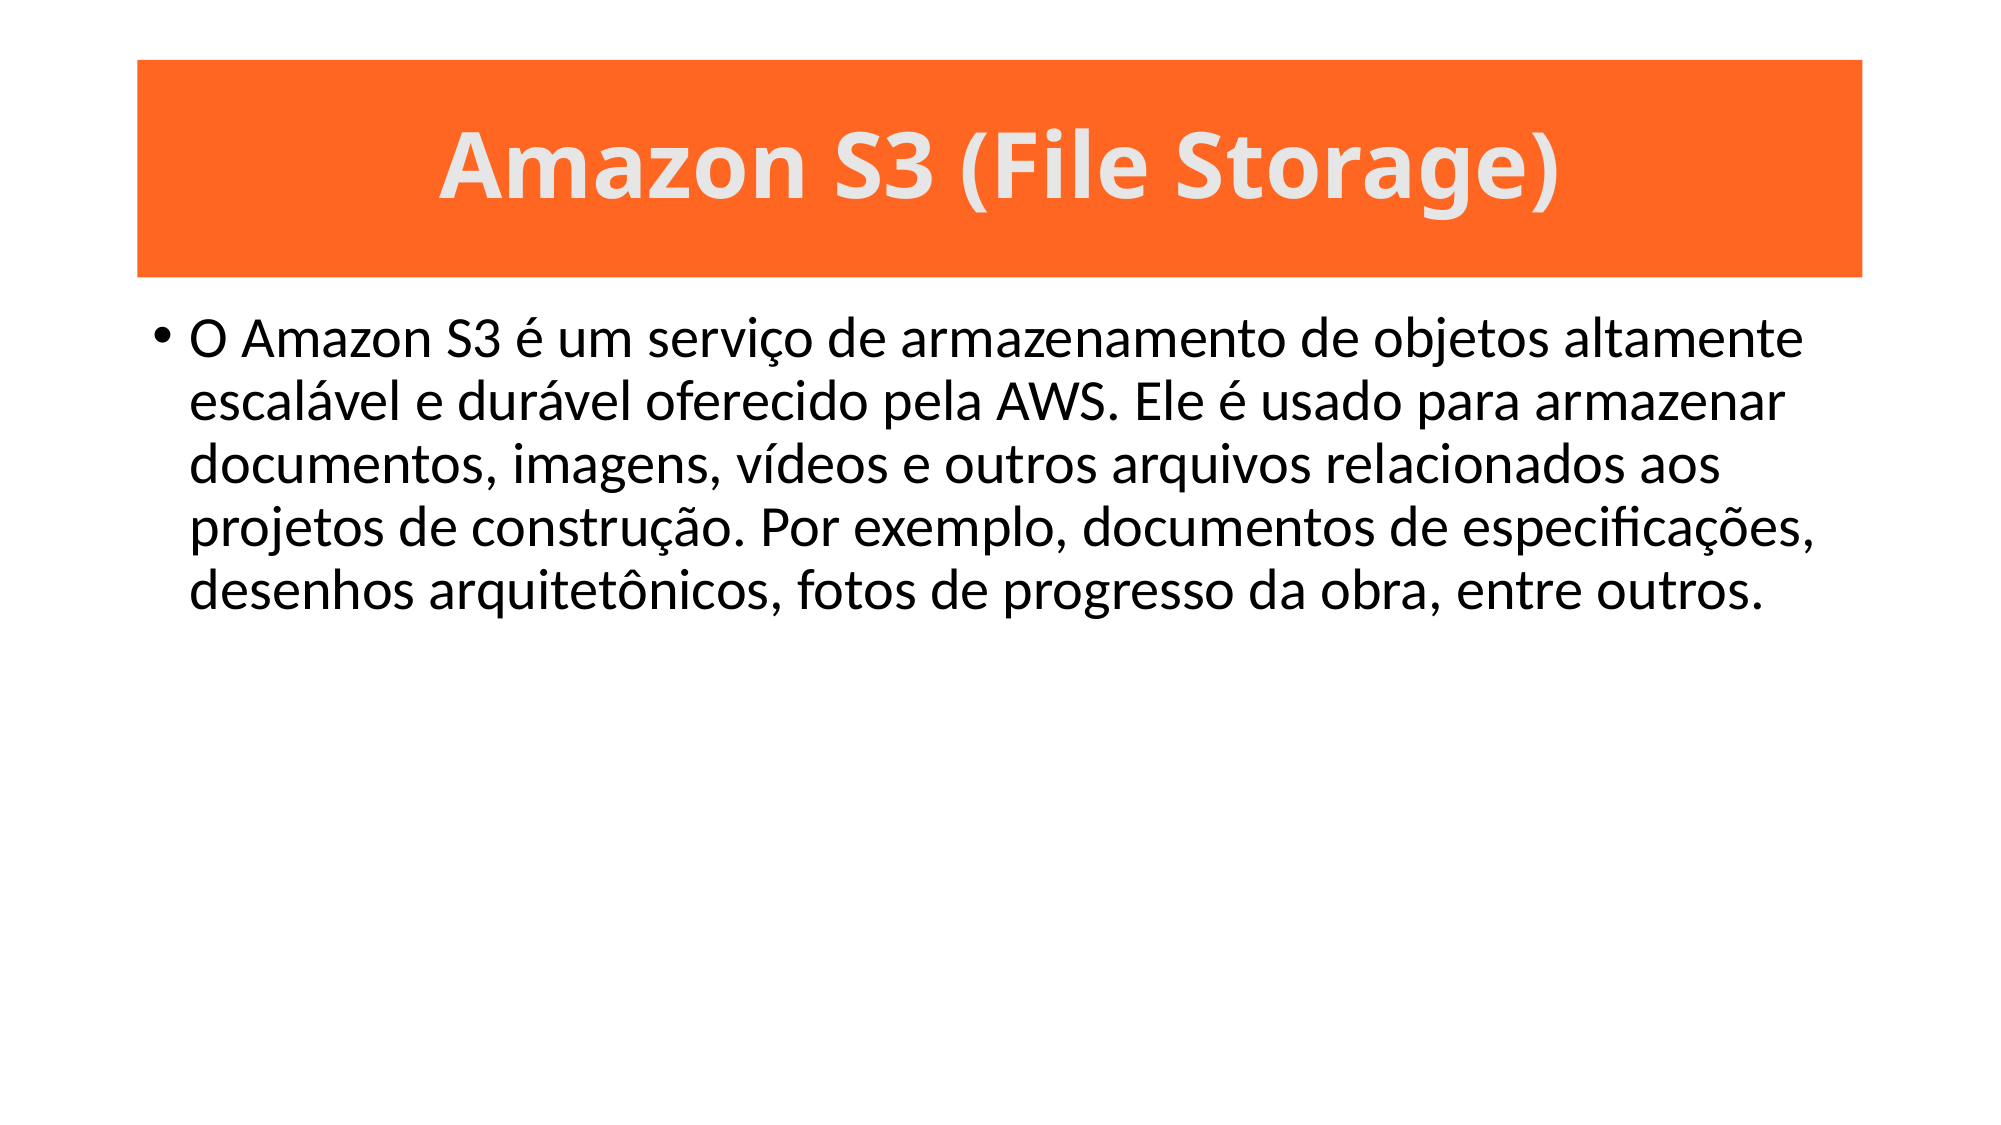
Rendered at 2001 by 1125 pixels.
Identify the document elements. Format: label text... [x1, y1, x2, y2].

title Amazon S3 (File Storage) [137, 59, 1863, 278]
list O Amazon S3 é um serviço de armazenamento de objetos altamente escalável e durável oferecido pela AWS. Ele é usado para armazenar documentos, imagens, vídeos e outros arquivos relacionados aos projetos de construção. Por exemplo, documentos de especificações, desenhos arquitetônicos, fotos de progresso da obra, entre outros. [137, 299, 1863, 1014]
